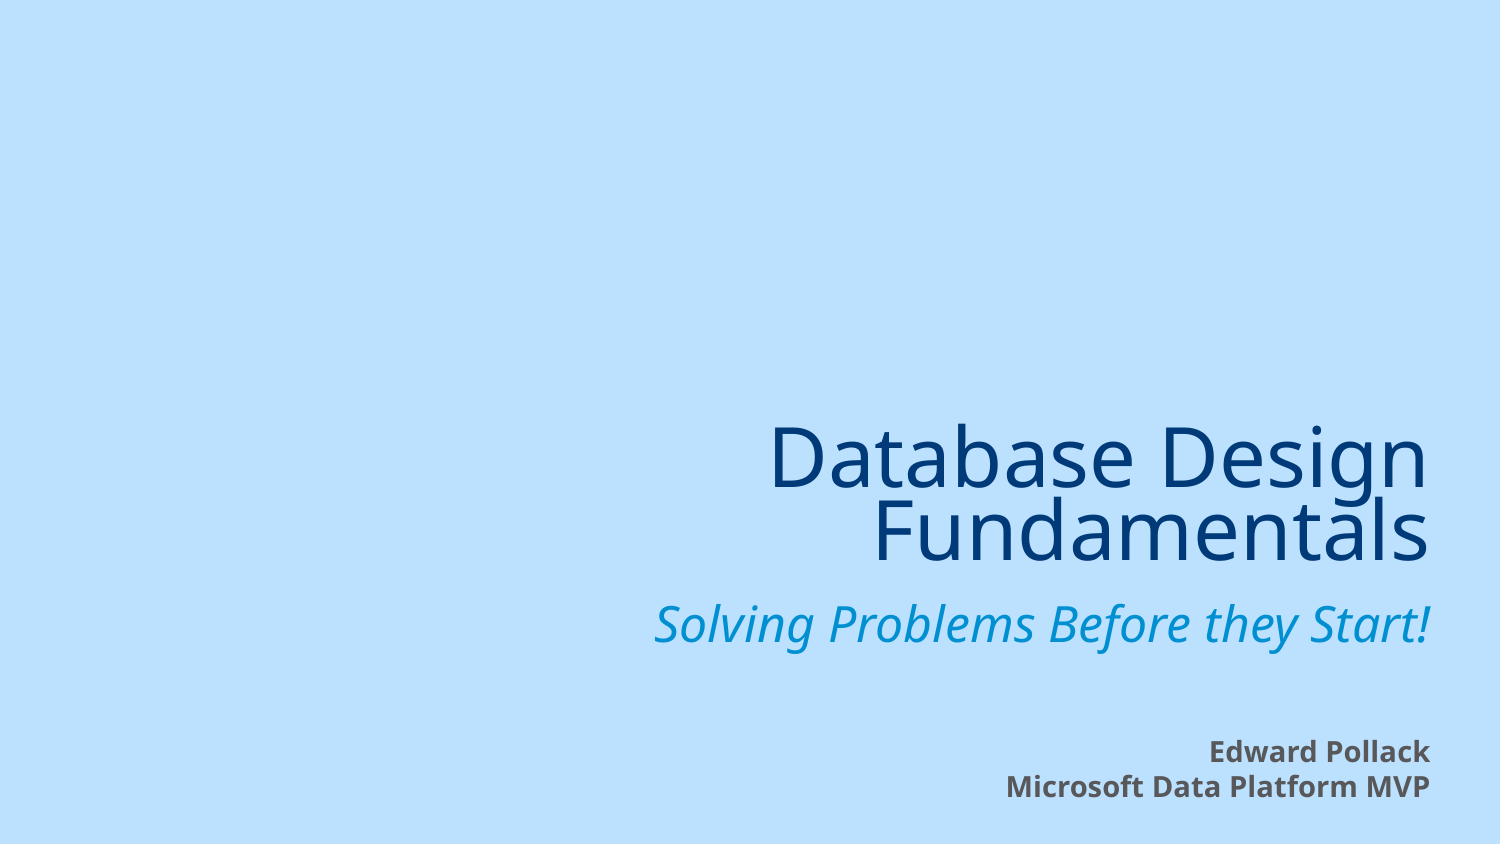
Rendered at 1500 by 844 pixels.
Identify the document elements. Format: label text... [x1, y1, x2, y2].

title Database Design Fundamentals [604, 469, 1446, 584]
text_box Edward Pollack Microsoft Data Platform MVP [961, 725, 1446, 800]
subtitle Solving Problems Before they Start! [336, 584, 1446, 659]
